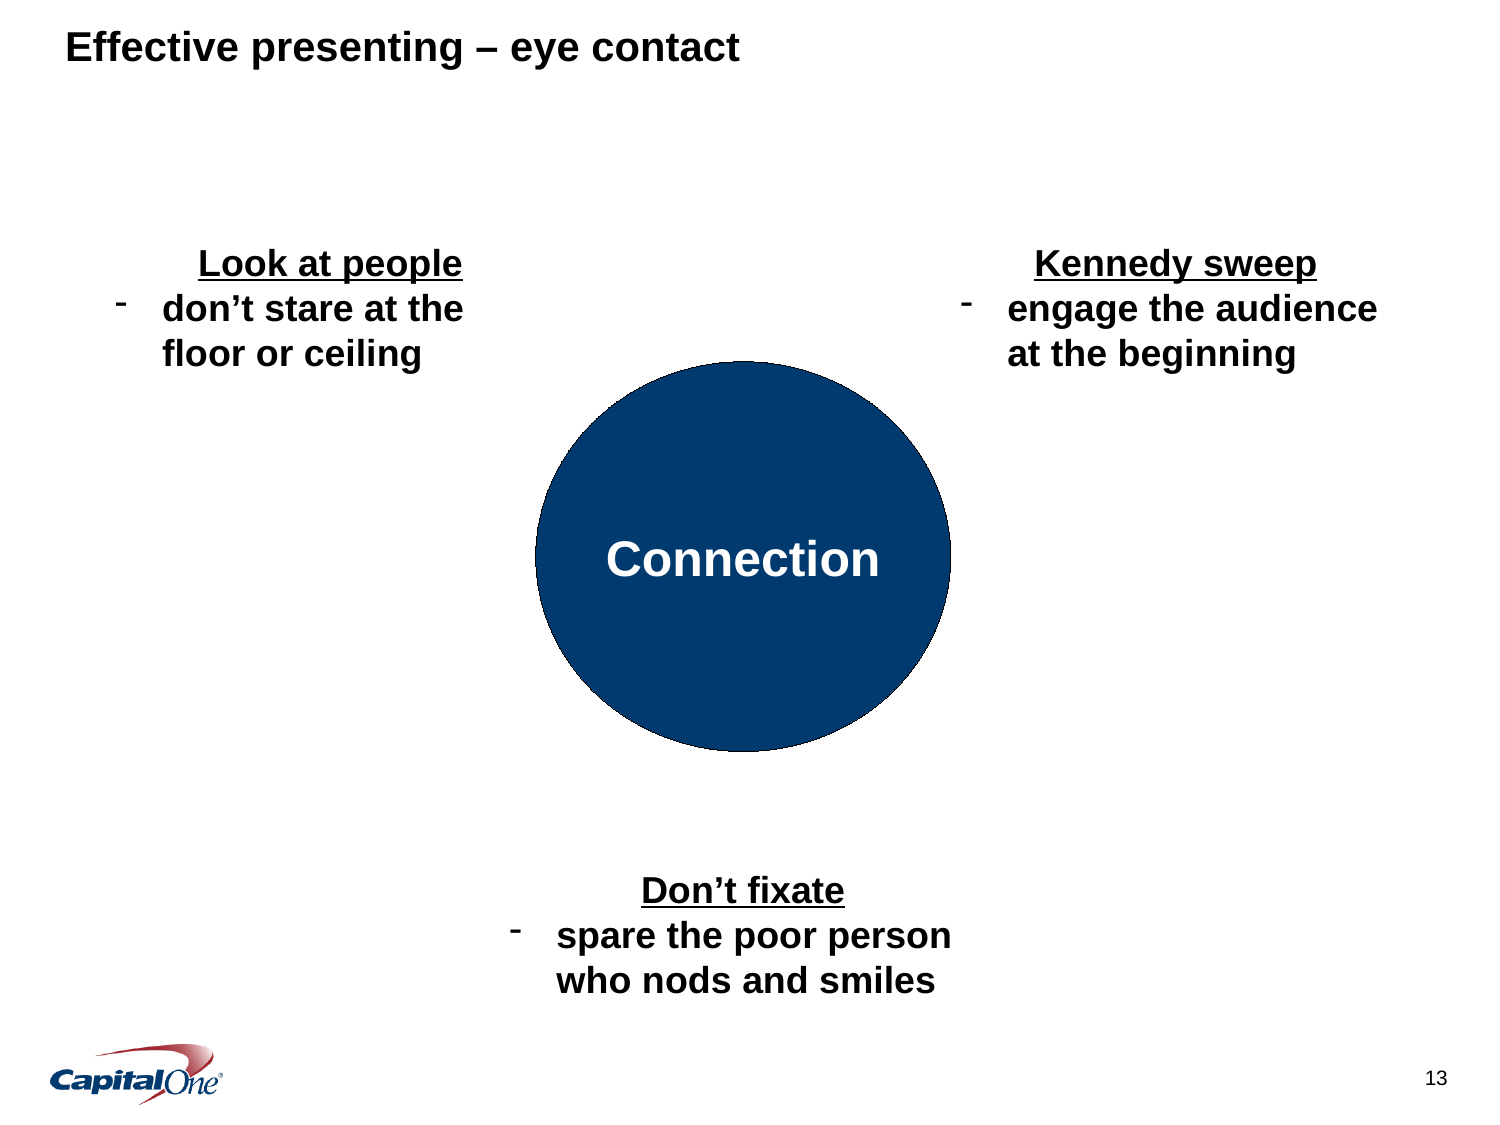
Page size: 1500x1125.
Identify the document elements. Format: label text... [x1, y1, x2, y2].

text_box Look at people don’t stare at the floor or ceiling [100, 231, 561, 382]
title Effective presenting – eye contact [49, 12, 1451, 129]
text_box Don’t fixate spare the poor person who nods and smiles [494, 859, 992, 1009]
picture [50, 1044, 223, 1105]
text_box Kennedy sweep engage the audience at the beginning [945, 231, 1407, 382]
text_box Connection [535, 361, 951, 752]
